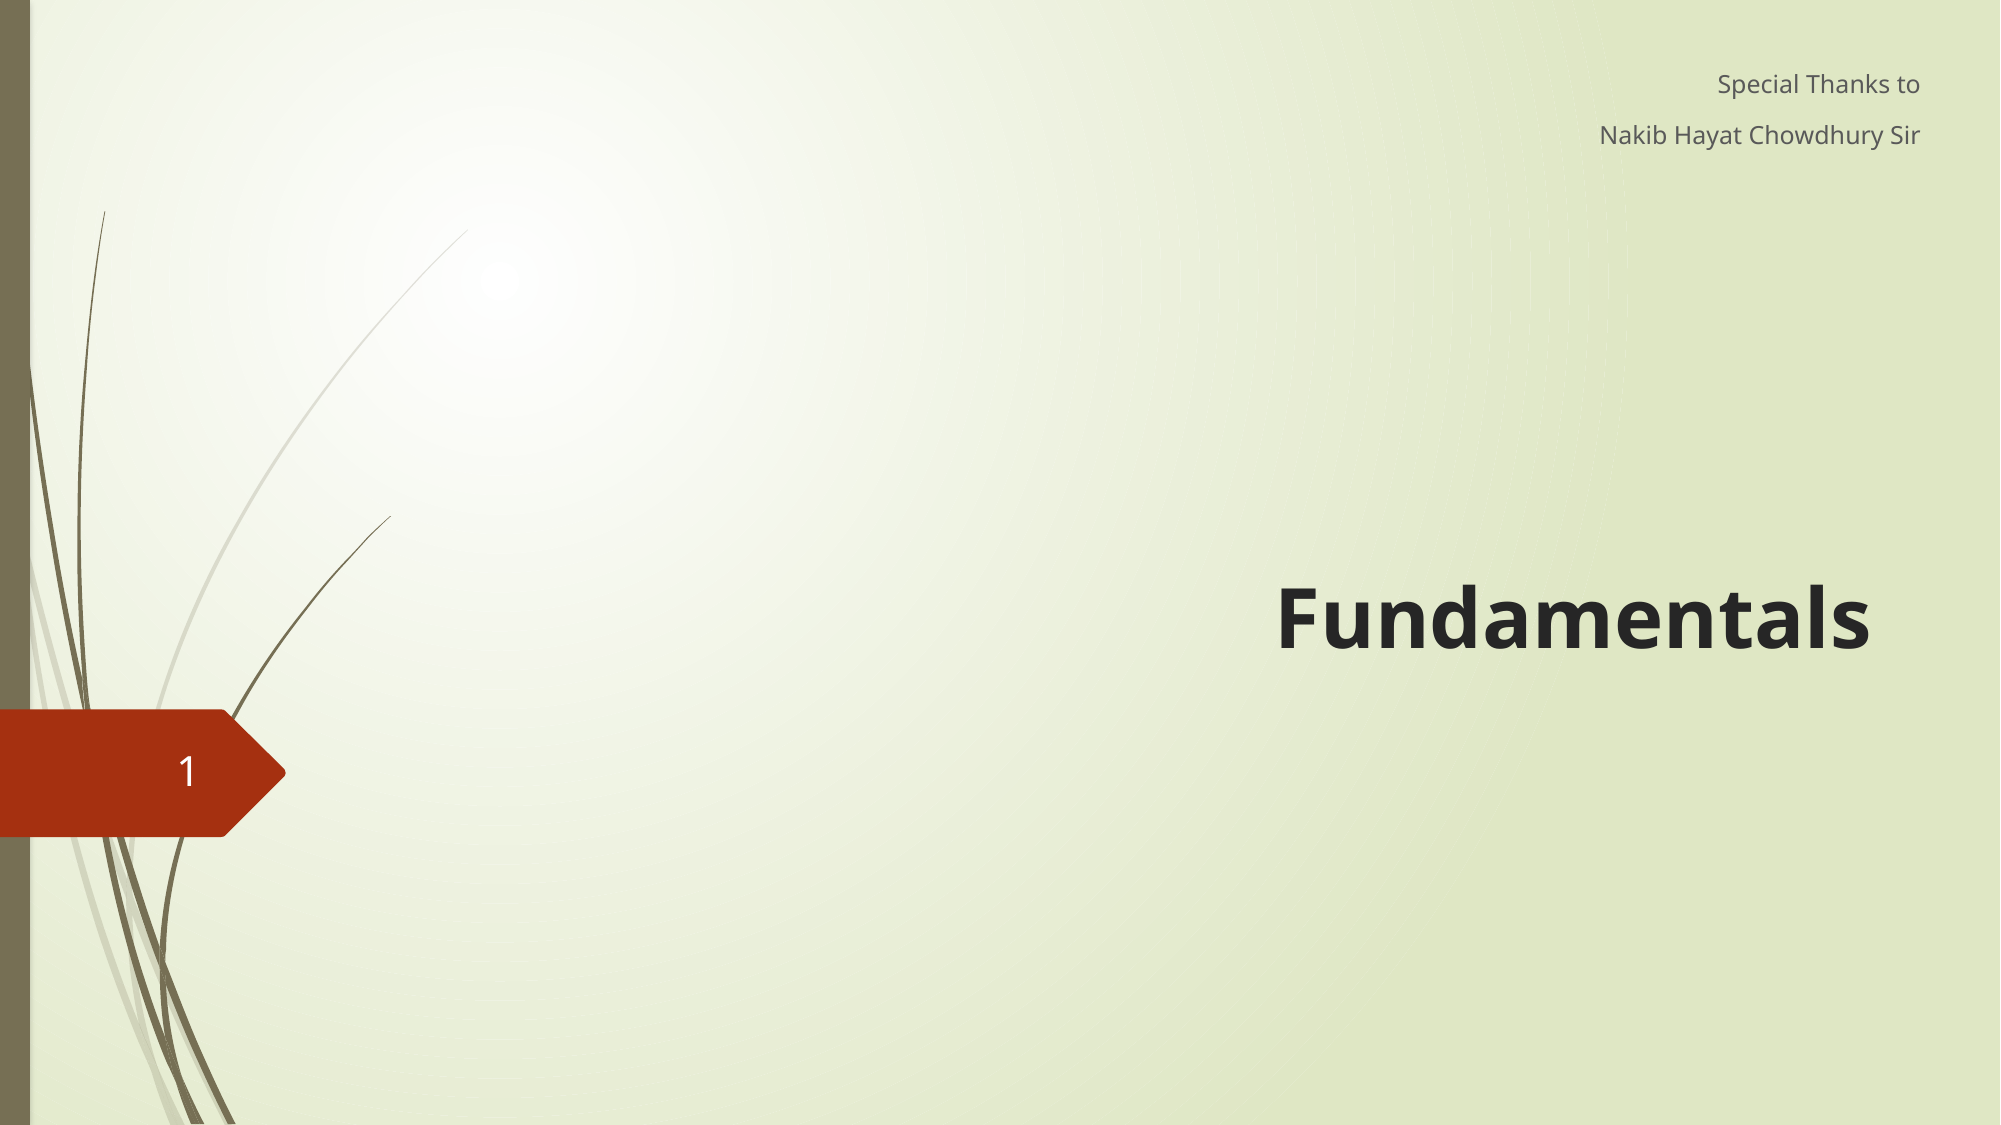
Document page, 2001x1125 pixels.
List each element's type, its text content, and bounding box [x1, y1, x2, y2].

title Fundamentals [424, 412, 1888, 673]
slide_number 1 [87, 743, 216, 803]
subtitle Special Thanks to Nakib Hayat Chowdhury Sir [1547, 61, 1937, 160]
